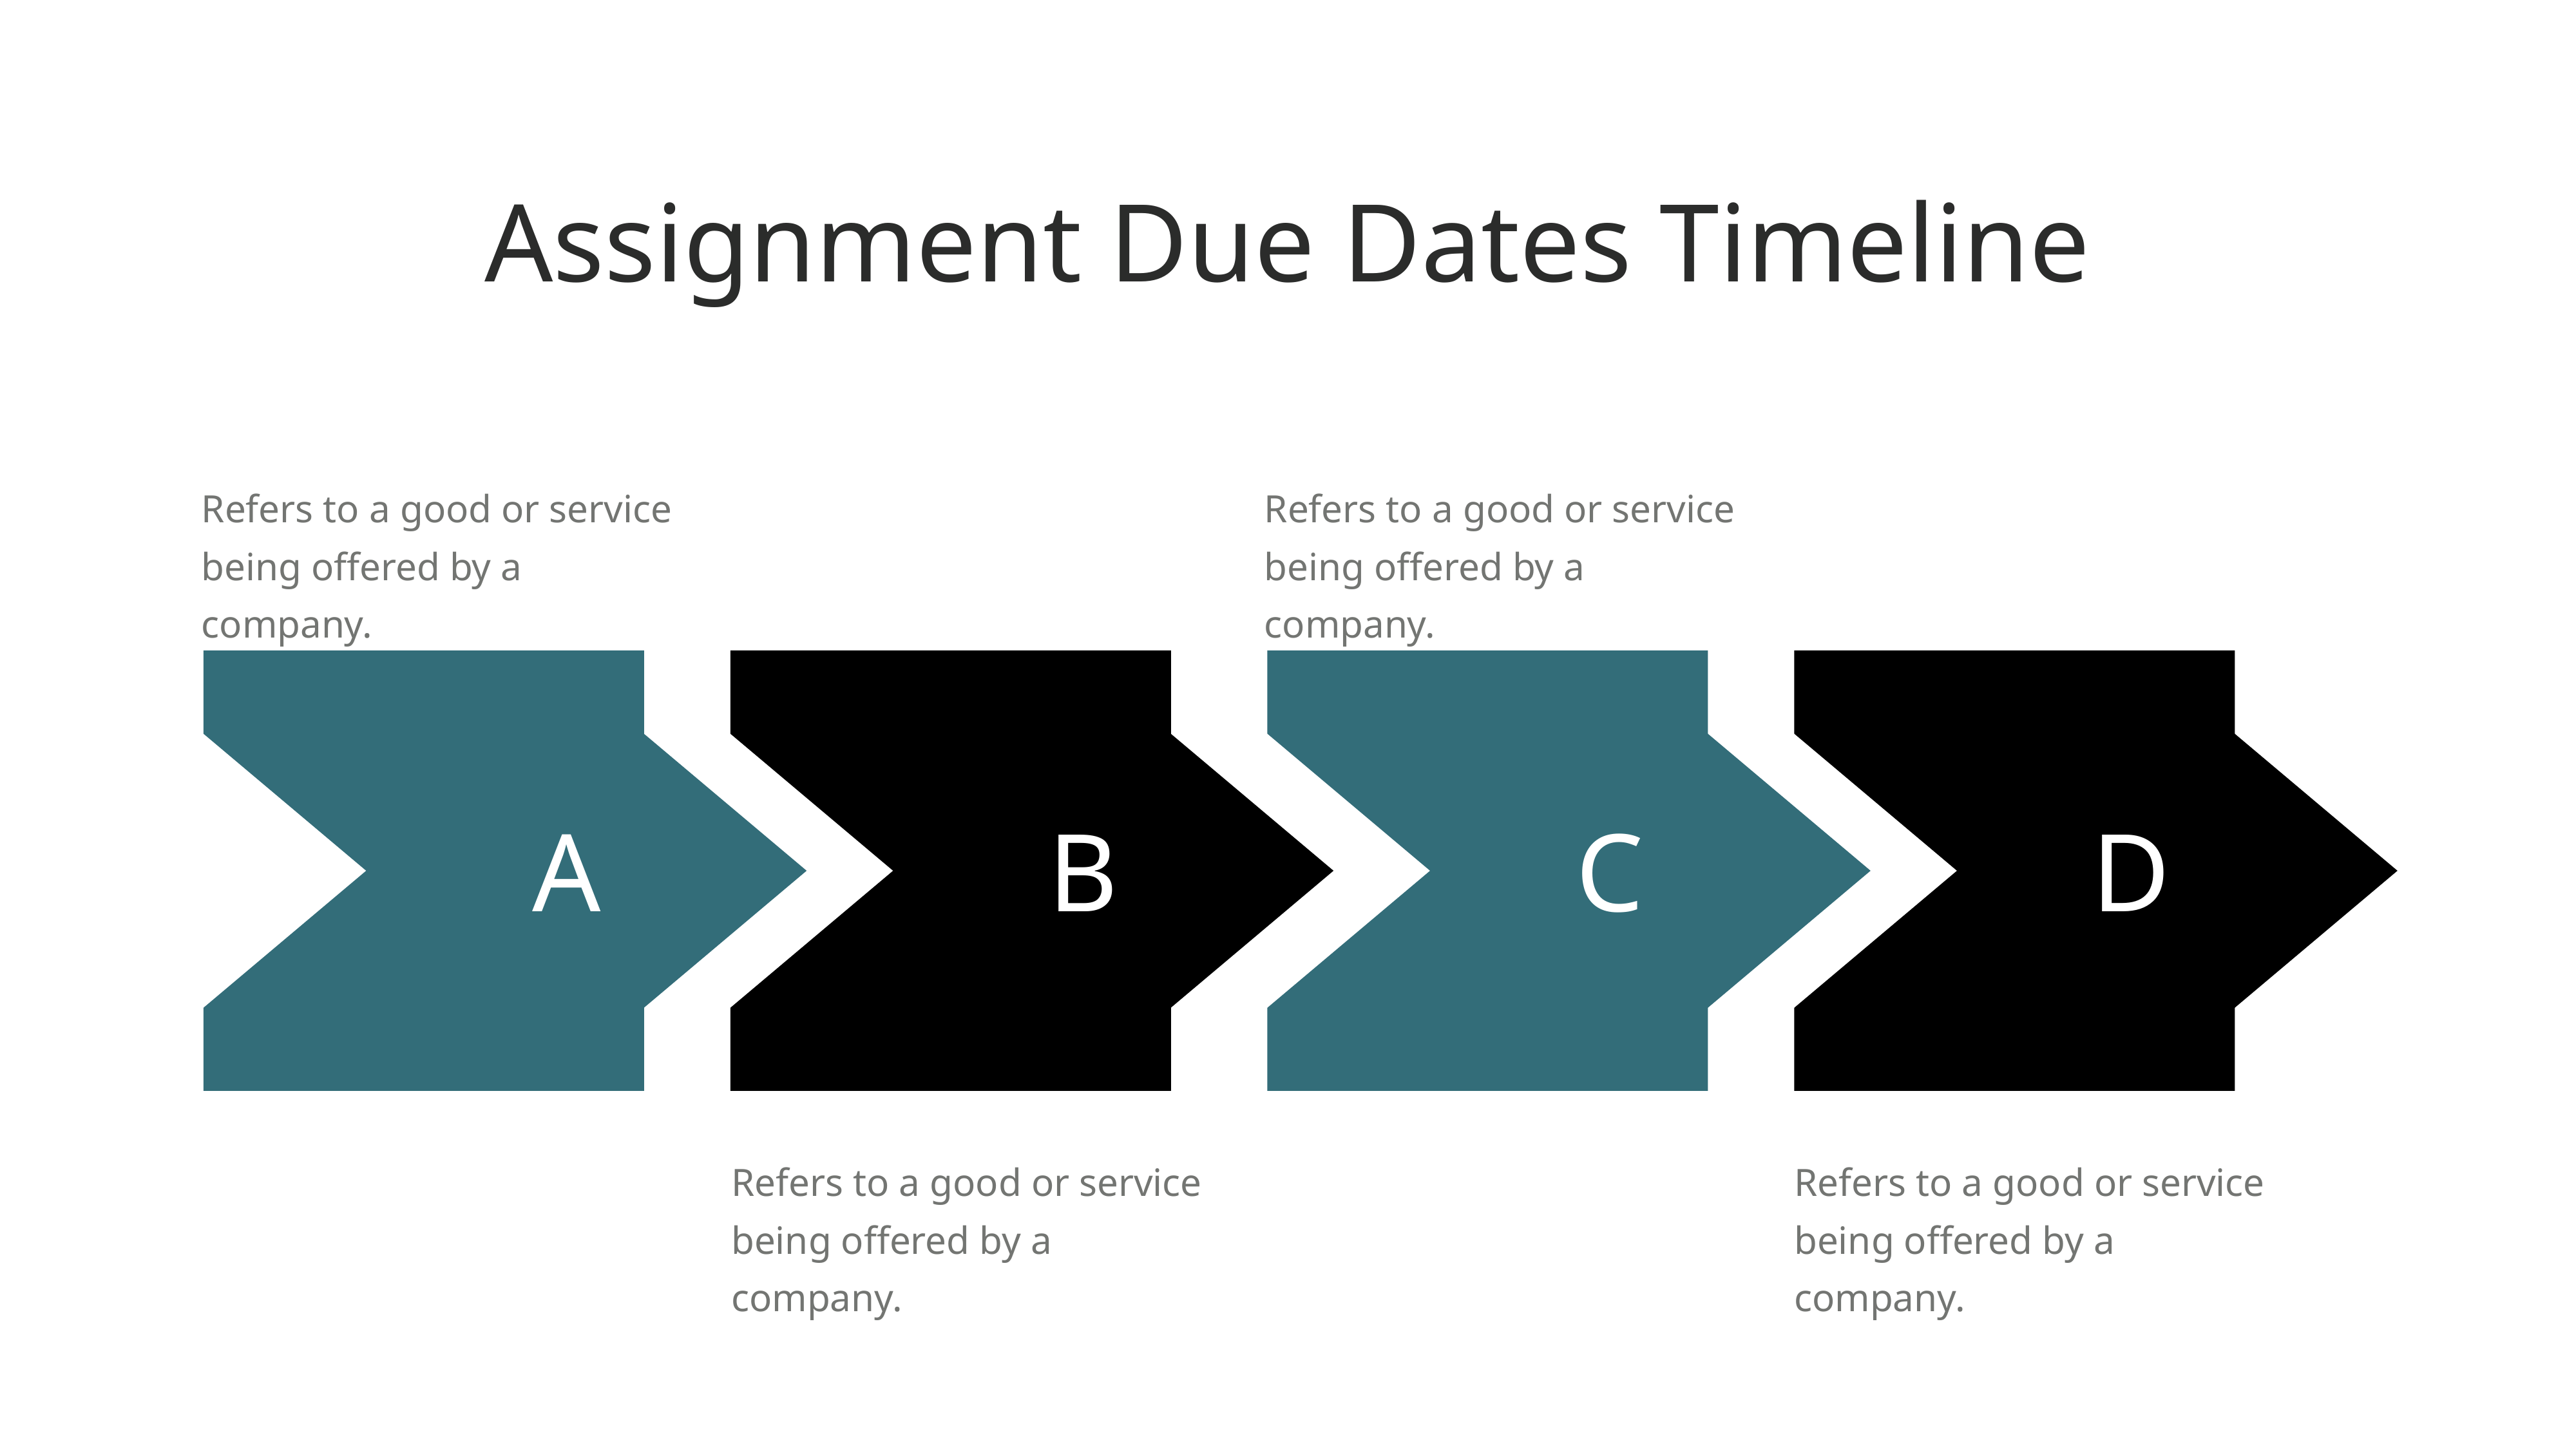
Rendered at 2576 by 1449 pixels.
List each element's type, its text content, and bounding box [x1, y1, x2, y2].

text_box Refers to a good or service being offered by a company. [1241, 460, 1769, 650]
text_box Refers to a good or service being offered by a company. [708, 1134, 1236, 1331]
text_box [1871, 650, 2398, 1091]
text_box Refers to a good or service being offered by a company. [178, 460, 706, 658]
text_box Refers to a good or service being offered by a company. [1771, 1134, 2298, 1331]
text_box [807, 650, 1334, 1091]
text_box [1334, 650, 1871, 1091]
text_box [193, 650, 807, 1091]
text_box Assignment Due Dates Timeline [409, 169, 2167, 308]
